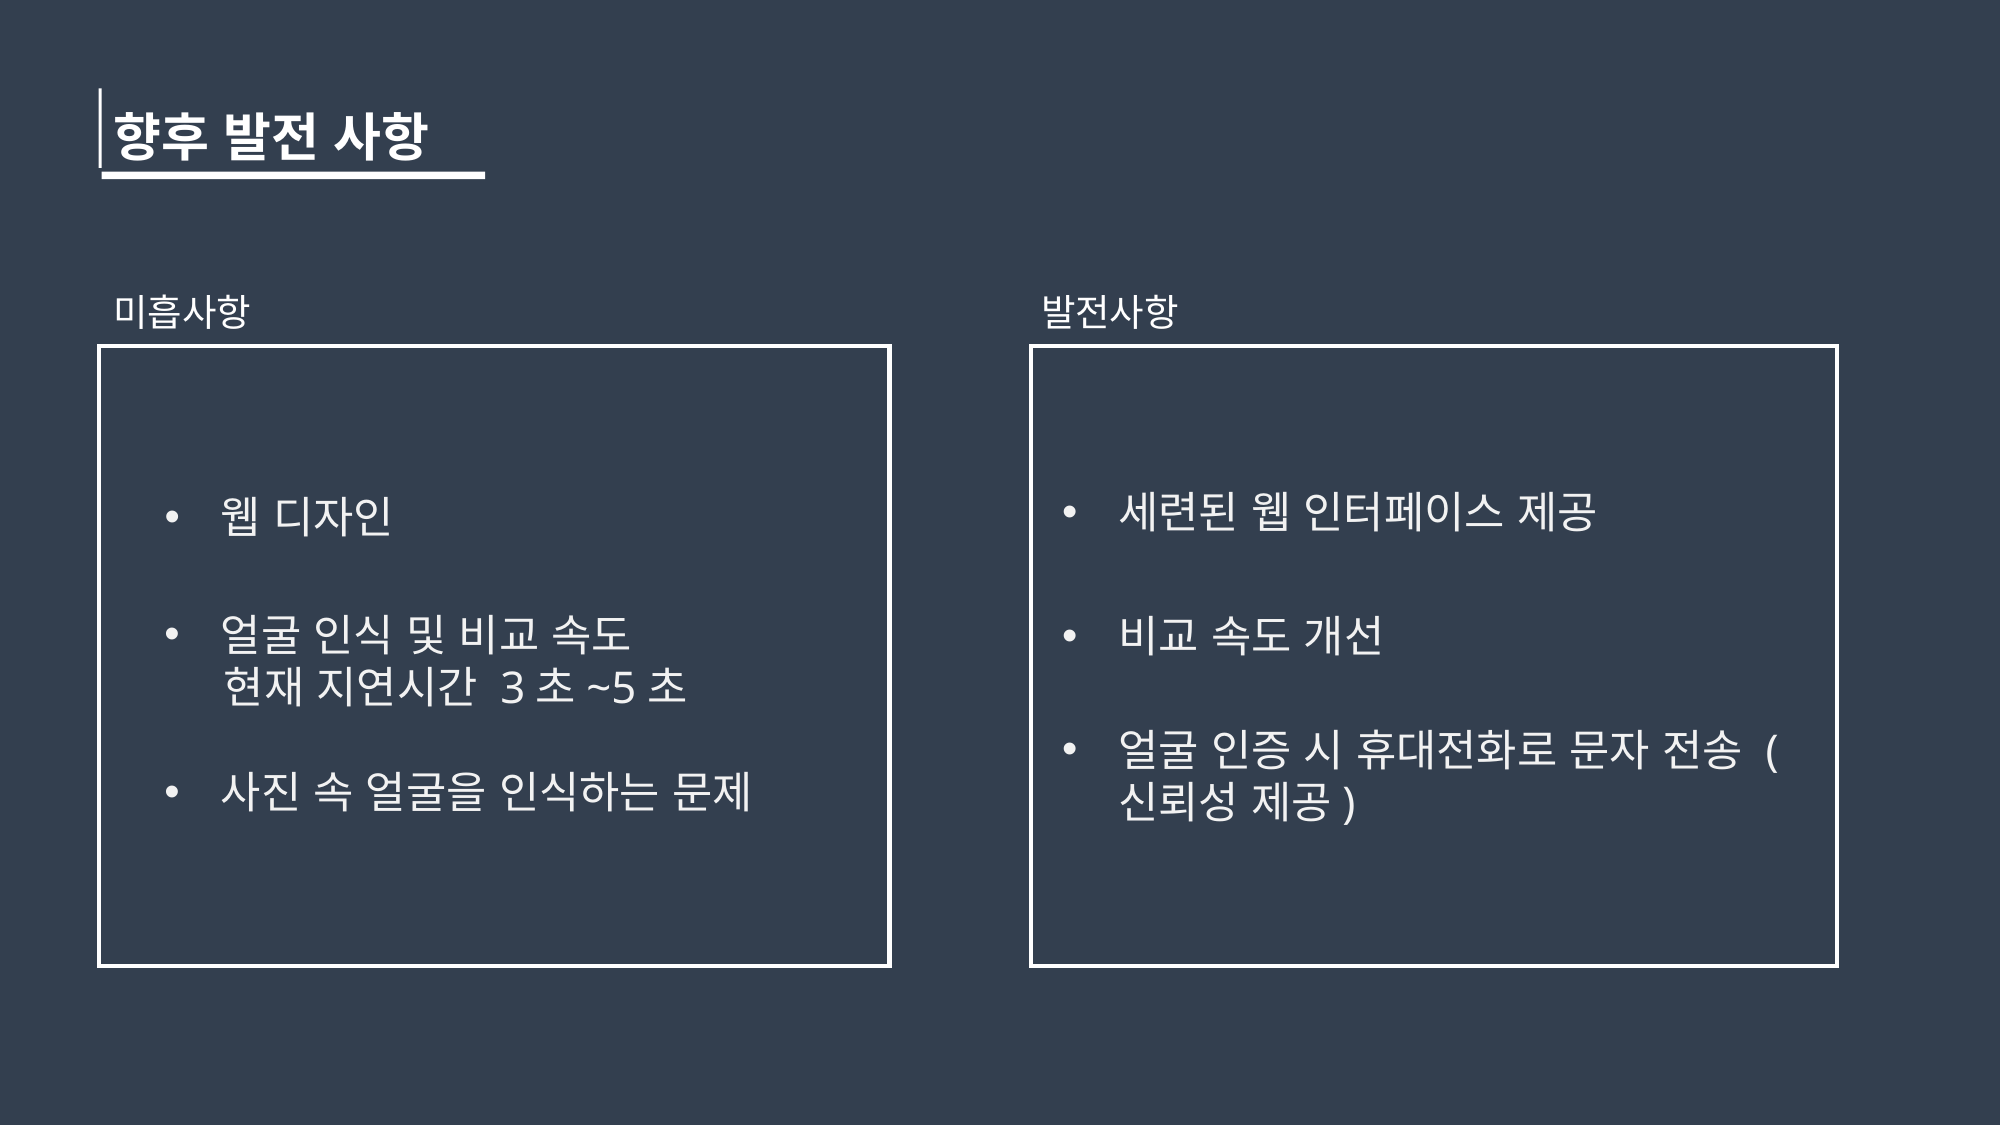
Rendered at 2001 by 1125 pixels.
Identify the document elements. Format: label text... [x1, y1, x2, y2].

text_box [101, 175, 486, 180]
text_box 향후 발전 사항 [98, 65, 563, 175]
text_box [98, 87, 103, 169]
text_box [149, 482, 996, 934]
text_box 미흡사항 [98, 281, 786, 342]
text_box [98, 345, 891, 967]
text_box [1030, 345, 1838, 967]
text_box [1047, 477, 1858, 880]
text_box 발전사항 [1026, 281, 1713, 342]
